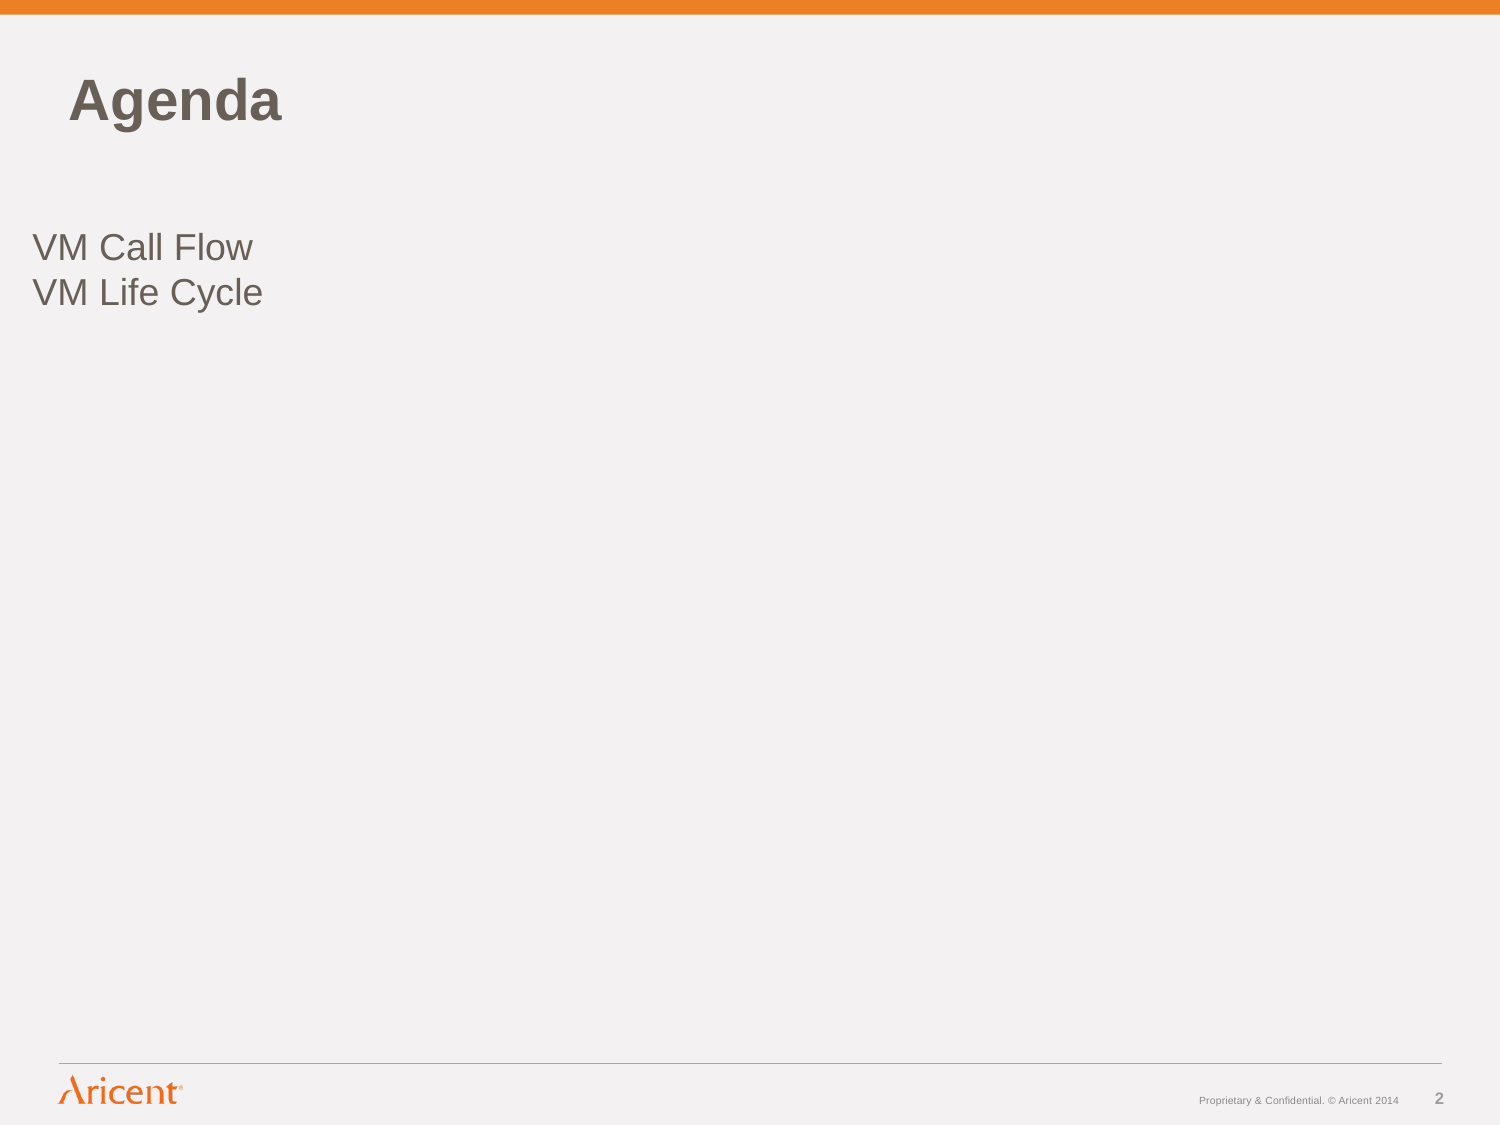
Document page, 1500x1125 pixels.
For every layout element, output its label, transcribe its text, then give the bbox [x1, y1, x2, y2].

list VM Call Flow VM Life Cycle [17, 215, 1470, 1041]
title Agenda [54, 62, 1405, 152]
slide_number 2 [1422, 1085, 1444, 1111]
picture [57, 1074, 183, 1104]
